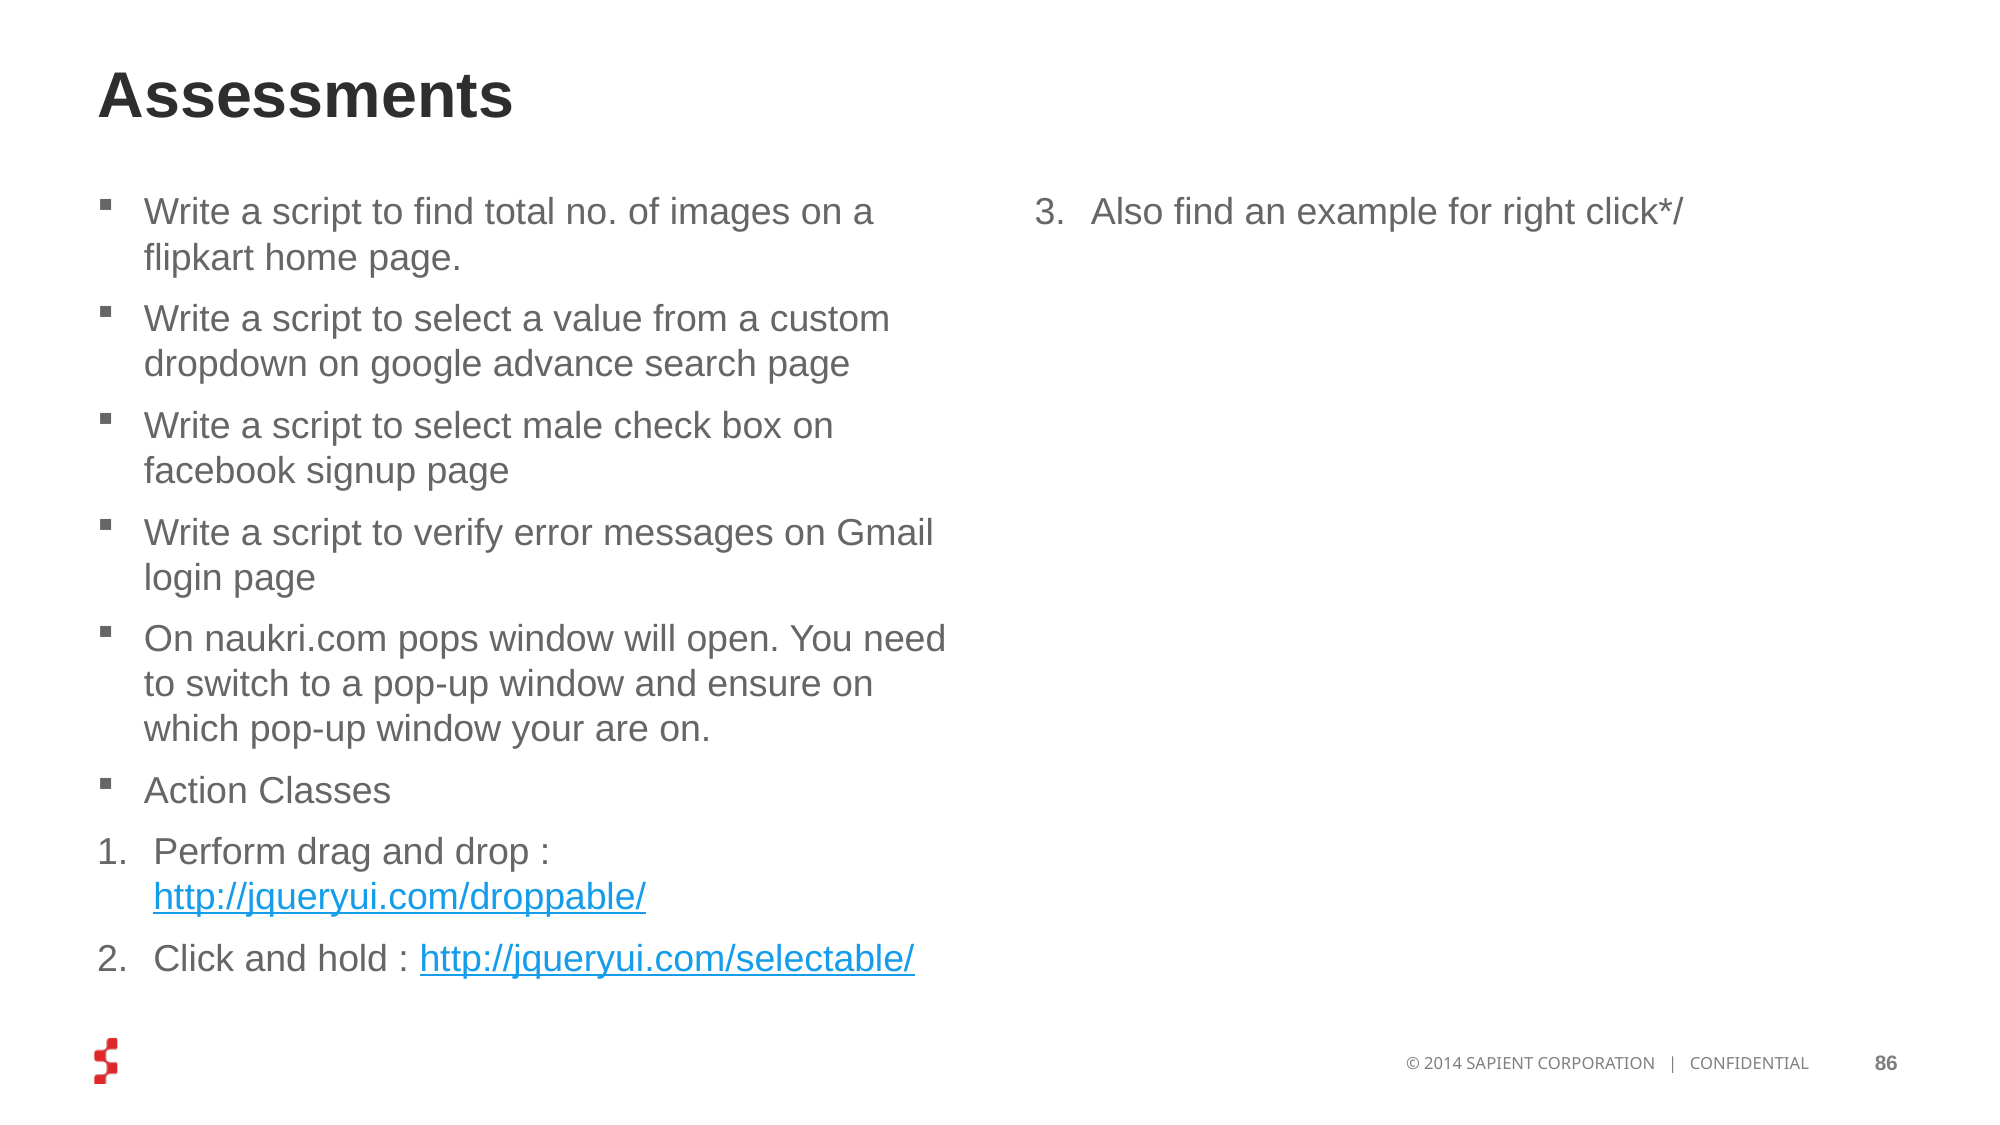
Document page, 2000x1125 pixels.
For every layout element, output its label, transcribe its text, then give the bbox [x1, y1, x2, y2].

title Assessments [97, 44, 1897, 138]
list Write a script to find total no. of images on a flipkart home page. Write a script to select a value from a custom dropdown on google advance search page Write a script to select male check box on facebook signup page Write a script to verify error messages on Gmail login page On naukri.com pops window will open. You need to switch to a pop-up window and ensure on which pop-up window your are on. Action Classes Perform drag and drop : http://jqueryui.com/droppable/ Click and hold : http://jqueryui.com/selectable/ Also find an example for right click*/ [97, 187, 1897, 1009]
